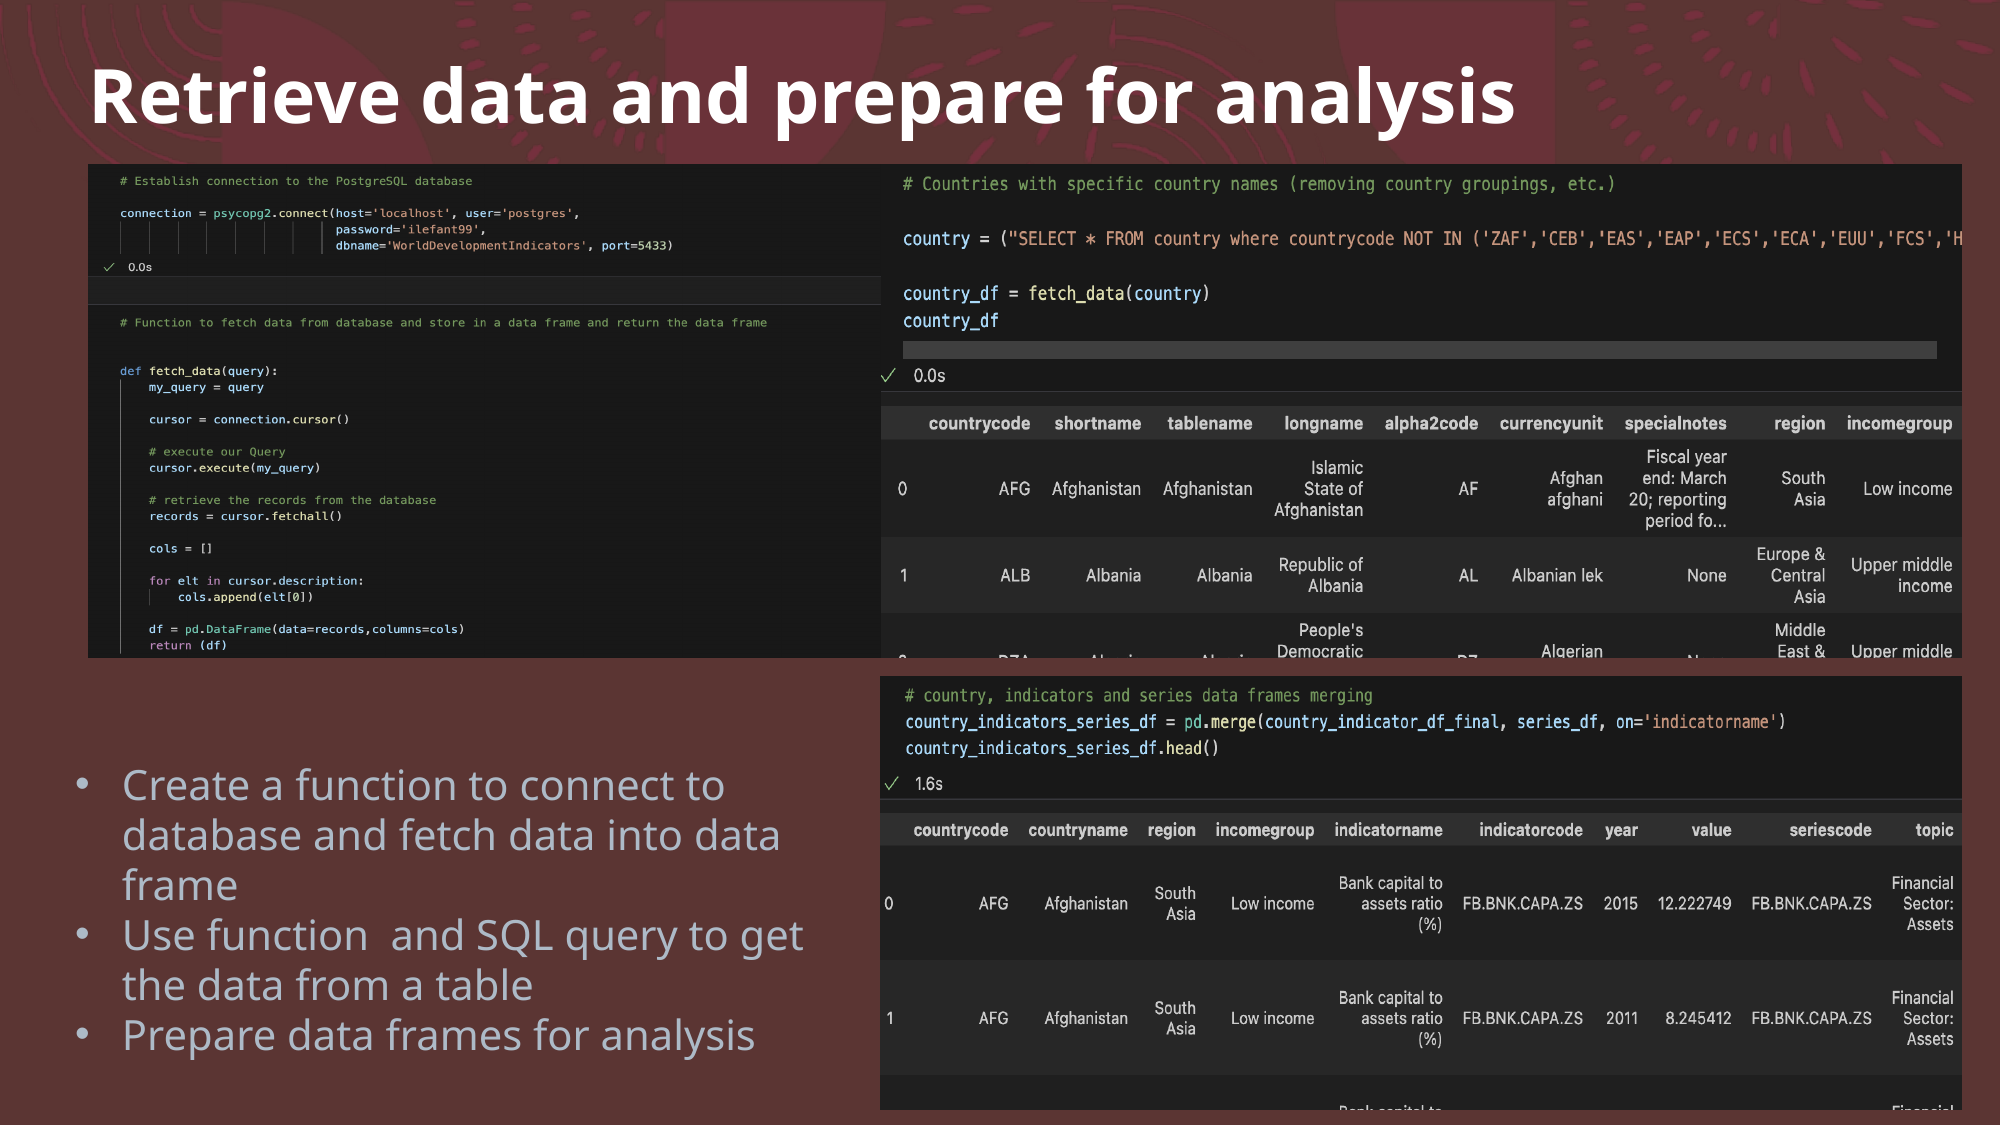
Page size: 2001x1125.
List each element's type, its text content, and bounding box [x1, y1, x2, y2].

text_box Create a function to connect to database and fetch data into data frame Use function and SQL query to get the data from a table Prepare data frames for analysis [0, 631, 879, 1125]
picture [88, 164, 1963, 658]
picture [879, 676, 1963, 1110]
title Retrieve data and prepare for analysis [88, 0, 1814, 164]
